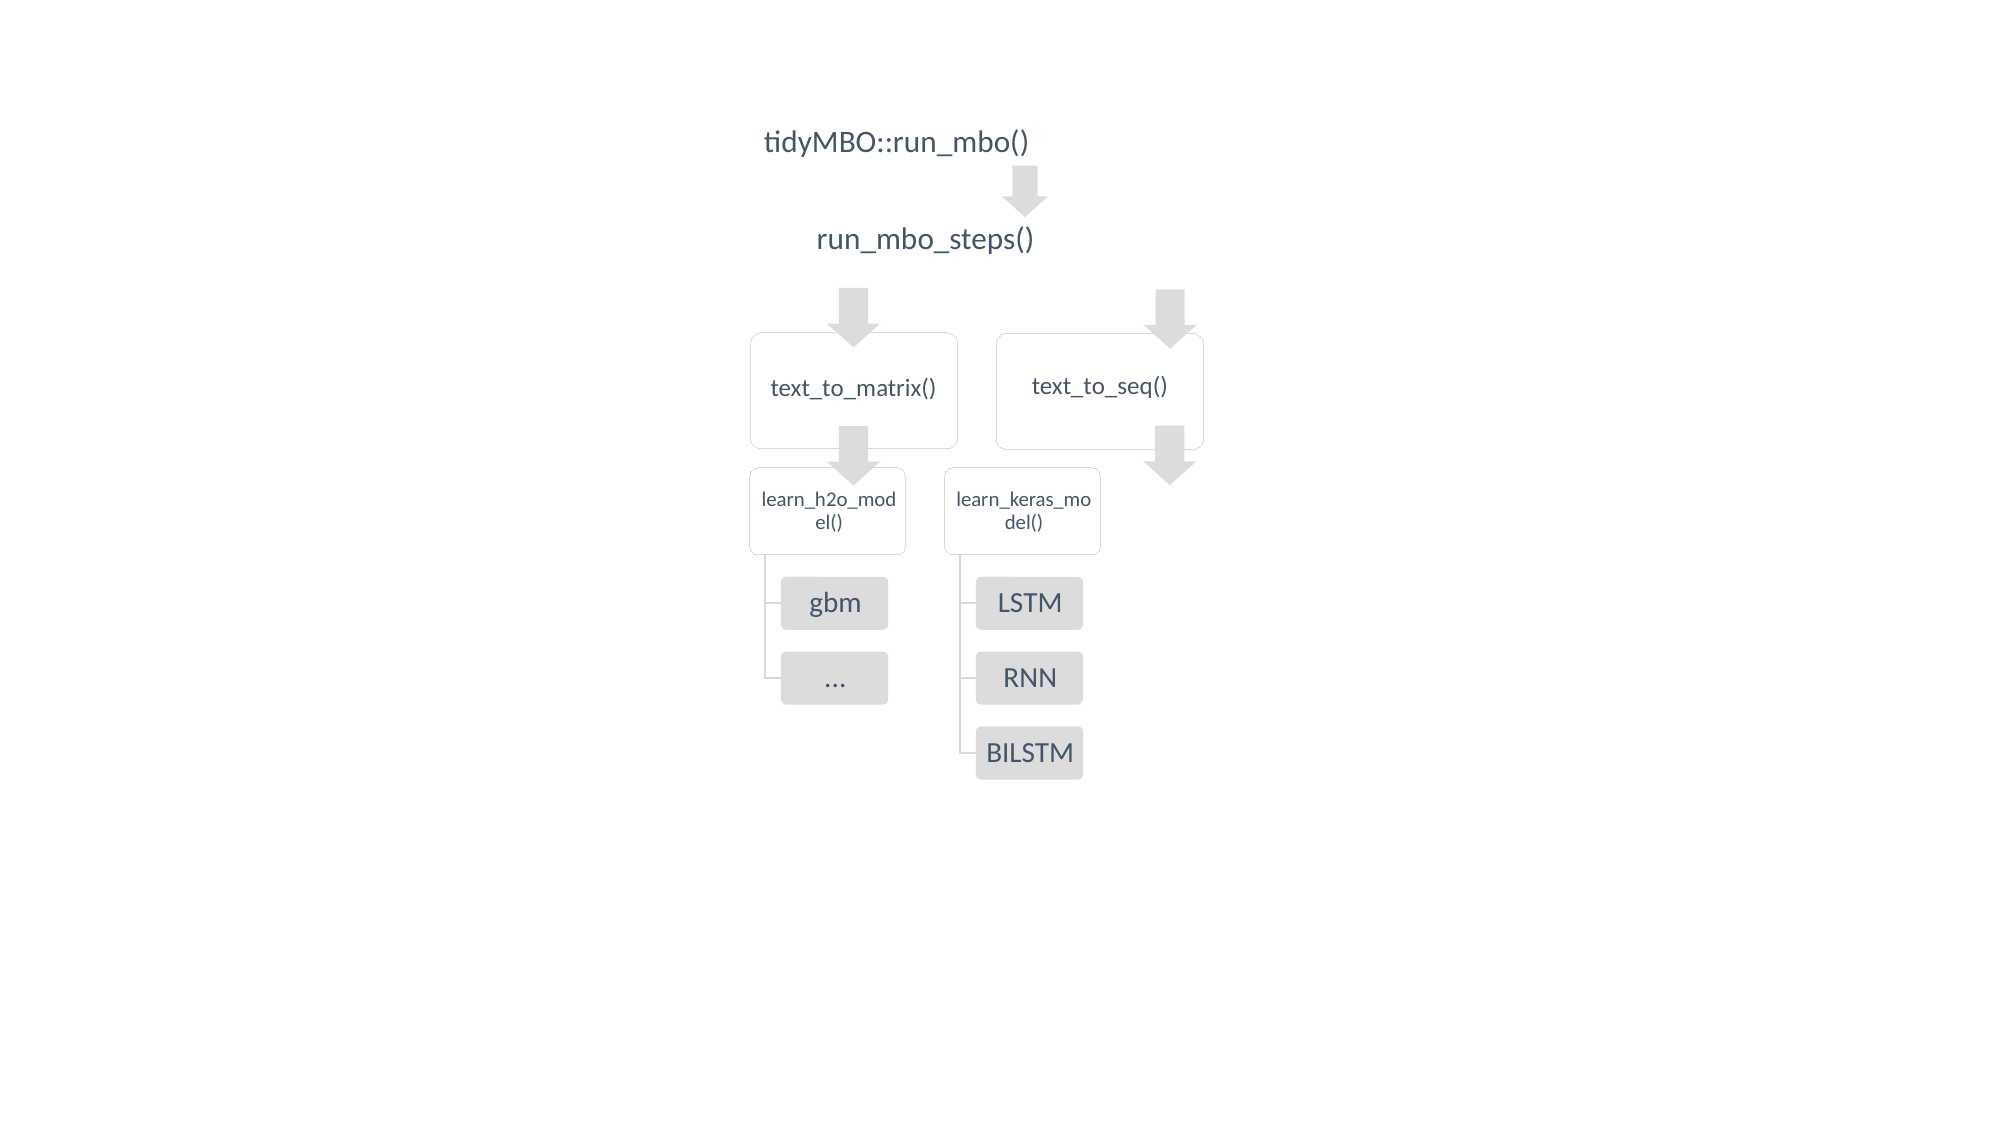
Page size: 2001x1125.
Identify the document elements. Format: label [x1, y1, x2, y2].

text_box [749, 103, 1204, 844]
